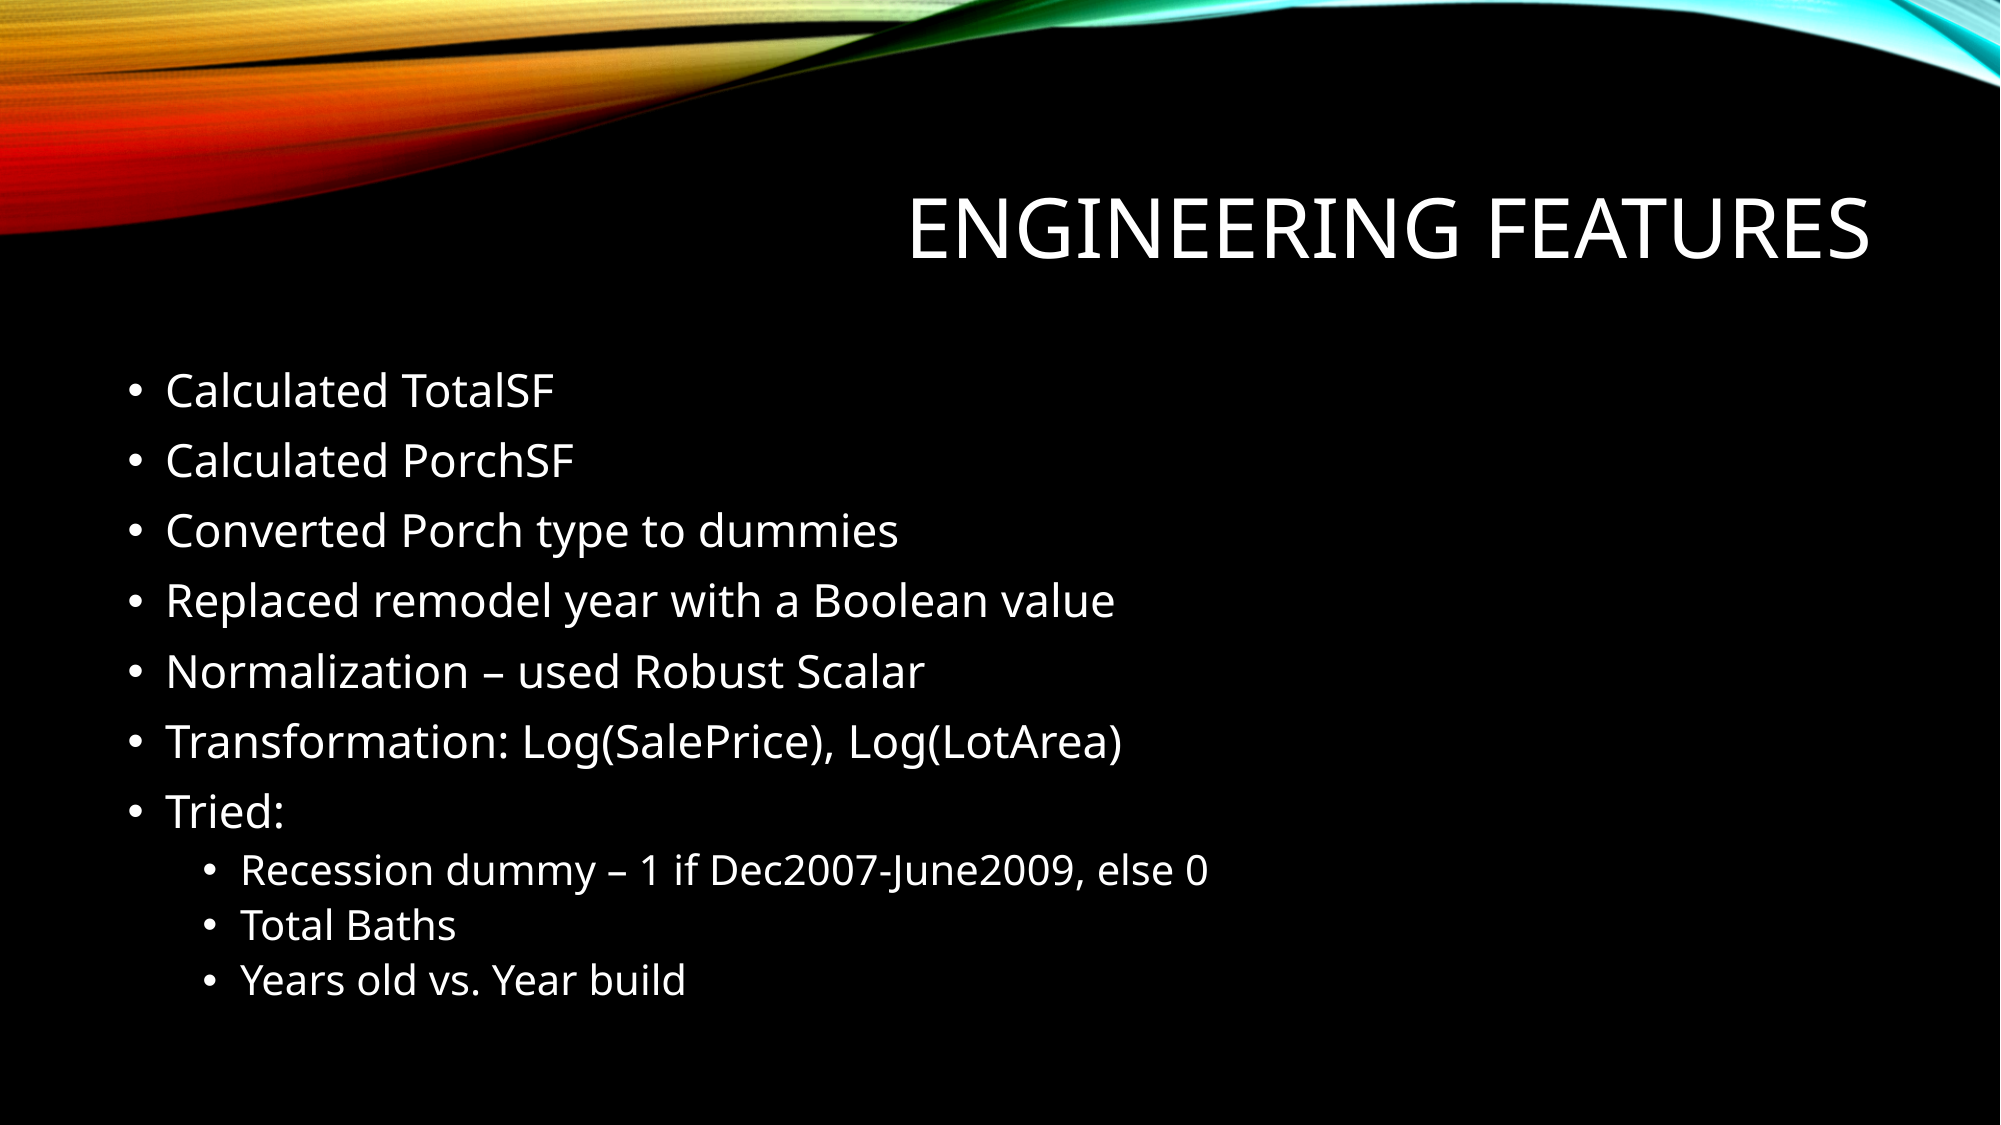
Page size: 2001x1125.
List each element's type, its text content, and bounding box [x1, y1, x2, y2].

picture [0, 0, 2000, 237]
title Engineering features [474, 125, 1888, 338]
list Calculated TotalSF Calculated PorchSF Converted Porch type to dummies Replaced remodel year with a Boolean value Normalization – used Robust Scalar Transformation: Log(SalePrice), Log(LotArea) Tried: Recession dummy – 1 if Dec2007-June2009, else 0 Total Baths Years old vs. Year build [112, 360, 1888, 1021]
